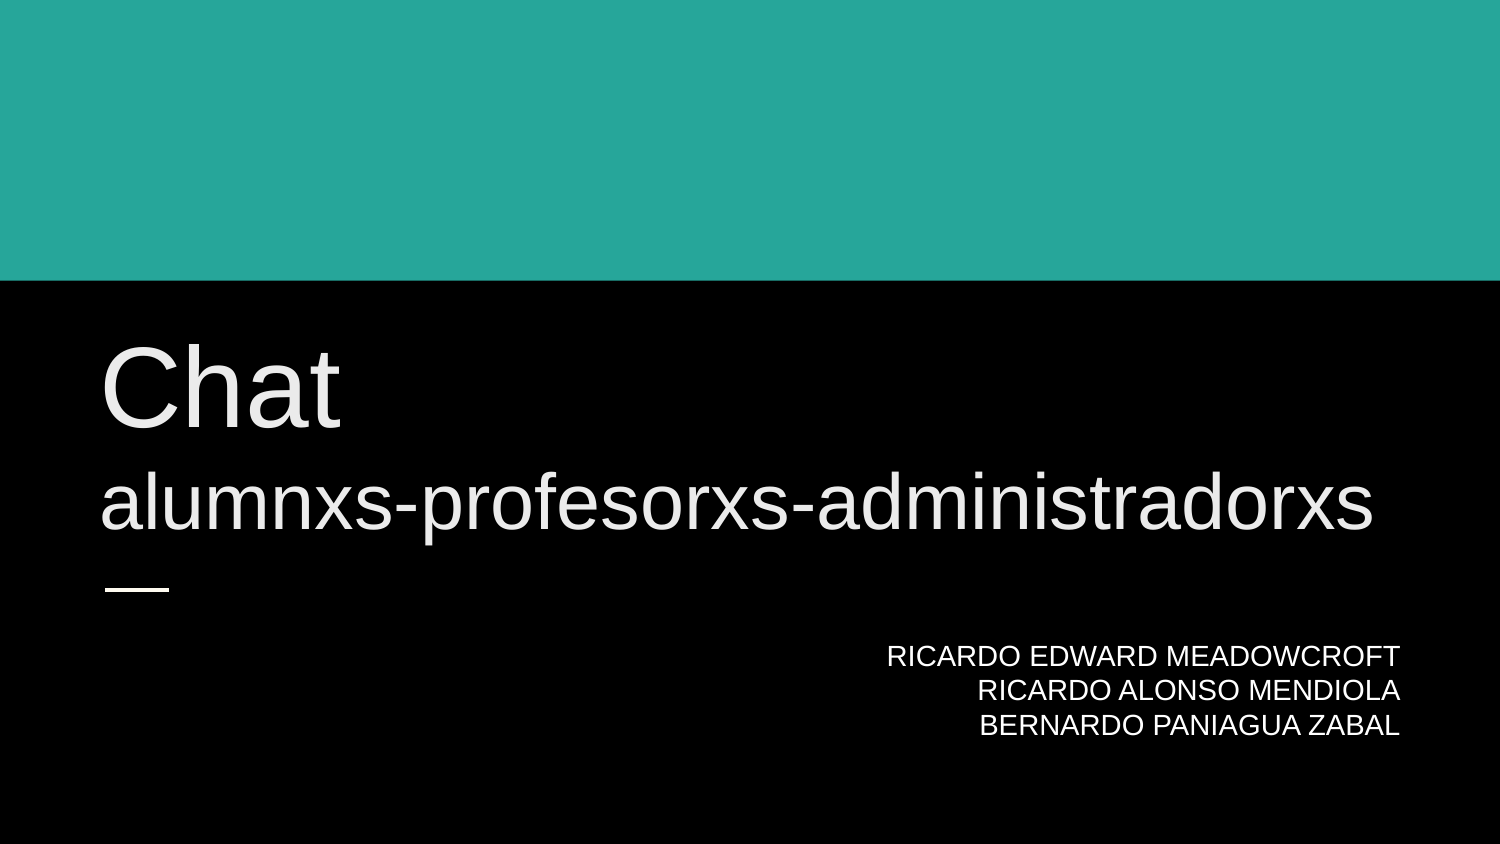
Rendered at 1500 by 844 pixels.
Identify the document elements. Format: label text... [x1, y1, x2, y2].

subtitle RICARDO EDWARD MEADOWCROFT RICARDO ALONSO MENDIOLA BERNARDO PANIAGUA ZABAL [84, 621, 1416, 751]
title Chat alumnxs-profesorxs-administradorxs [84, 310, 1416, 561]
